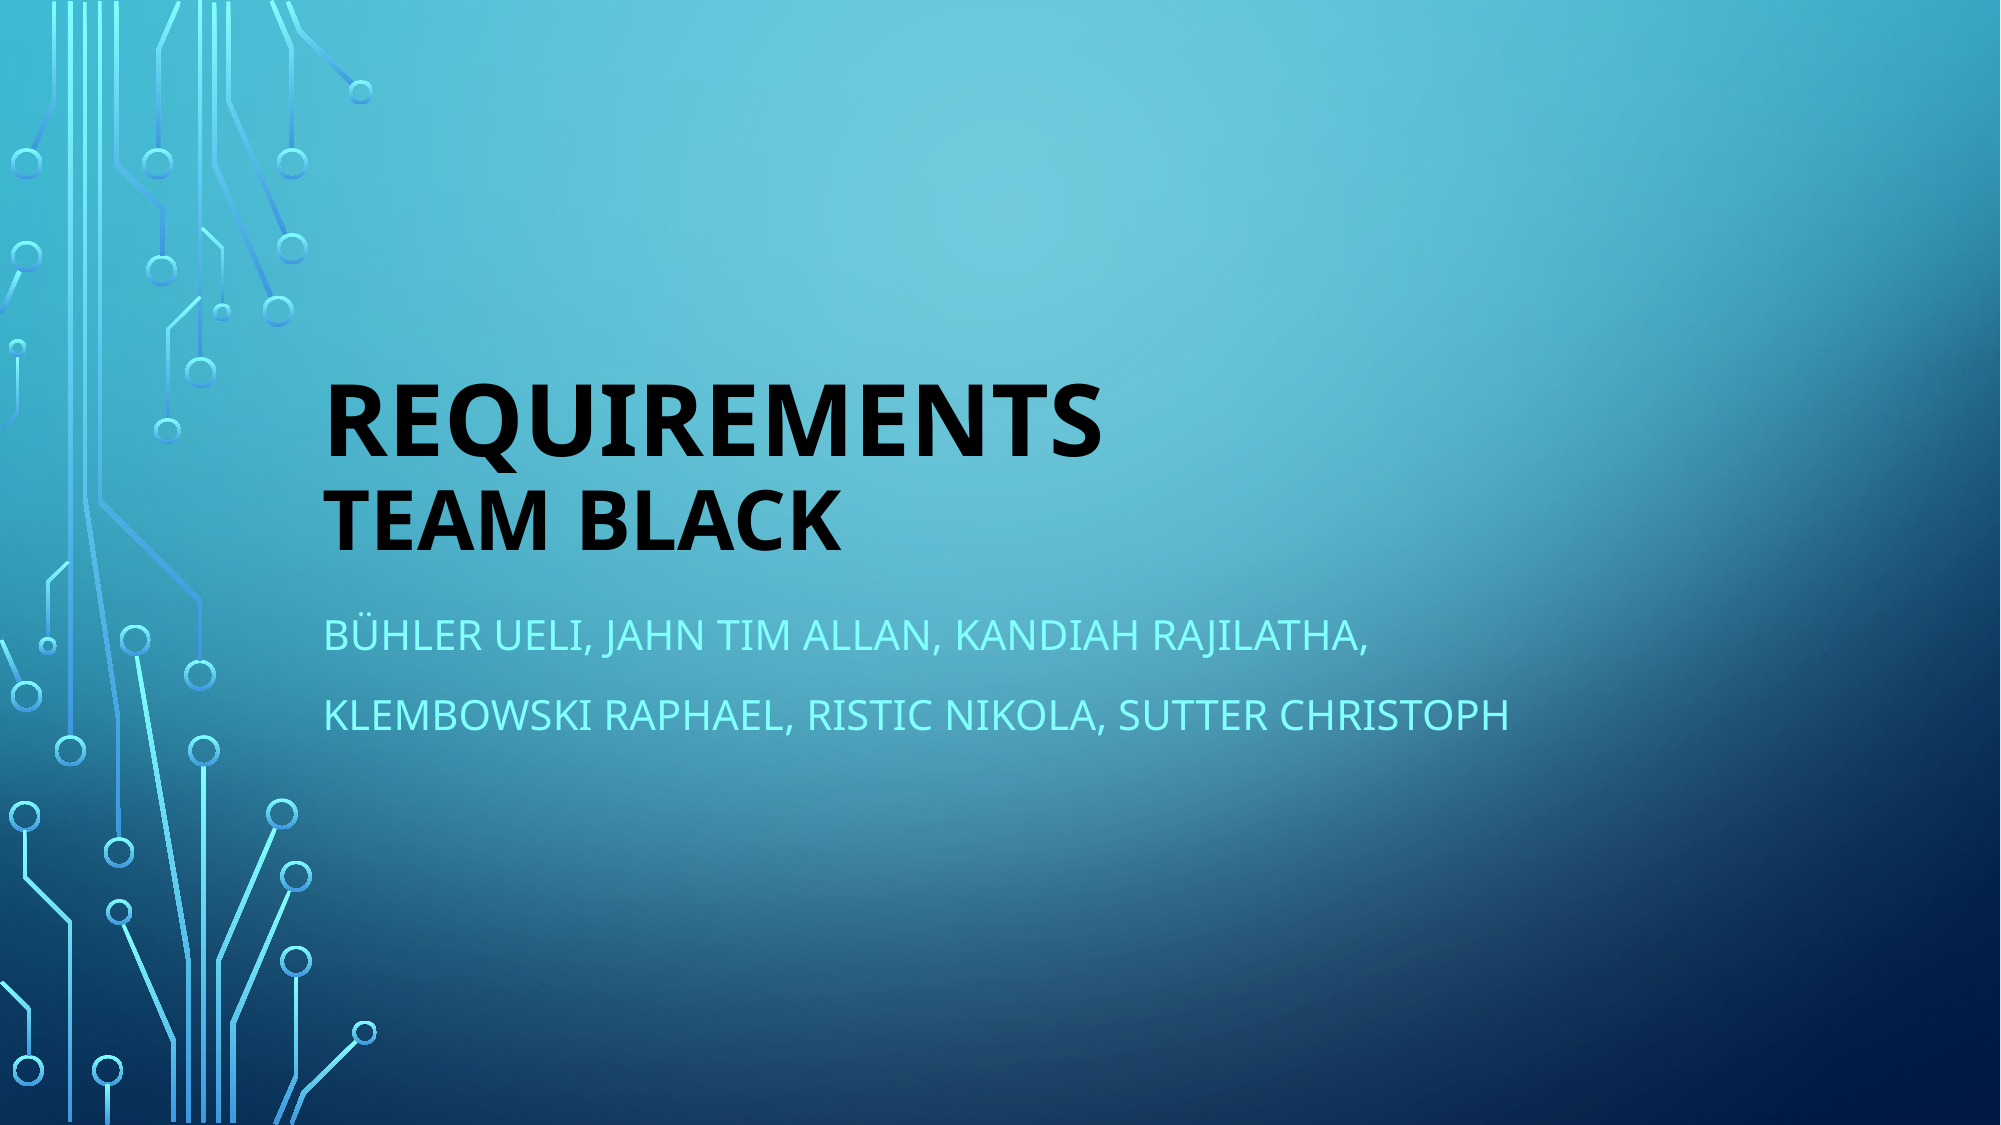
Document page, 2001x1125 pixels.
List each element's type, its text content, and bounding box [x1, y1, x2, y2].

subtitle Bühler Ueli, Jahn Tim Allan, Kandiah Rajilatha, Klembowski Raphael, Ristic Nikola, Sutter Christoph [307, 590, 1750, 863]
title Requirements Team Black [307, 184, 1750, 576]
